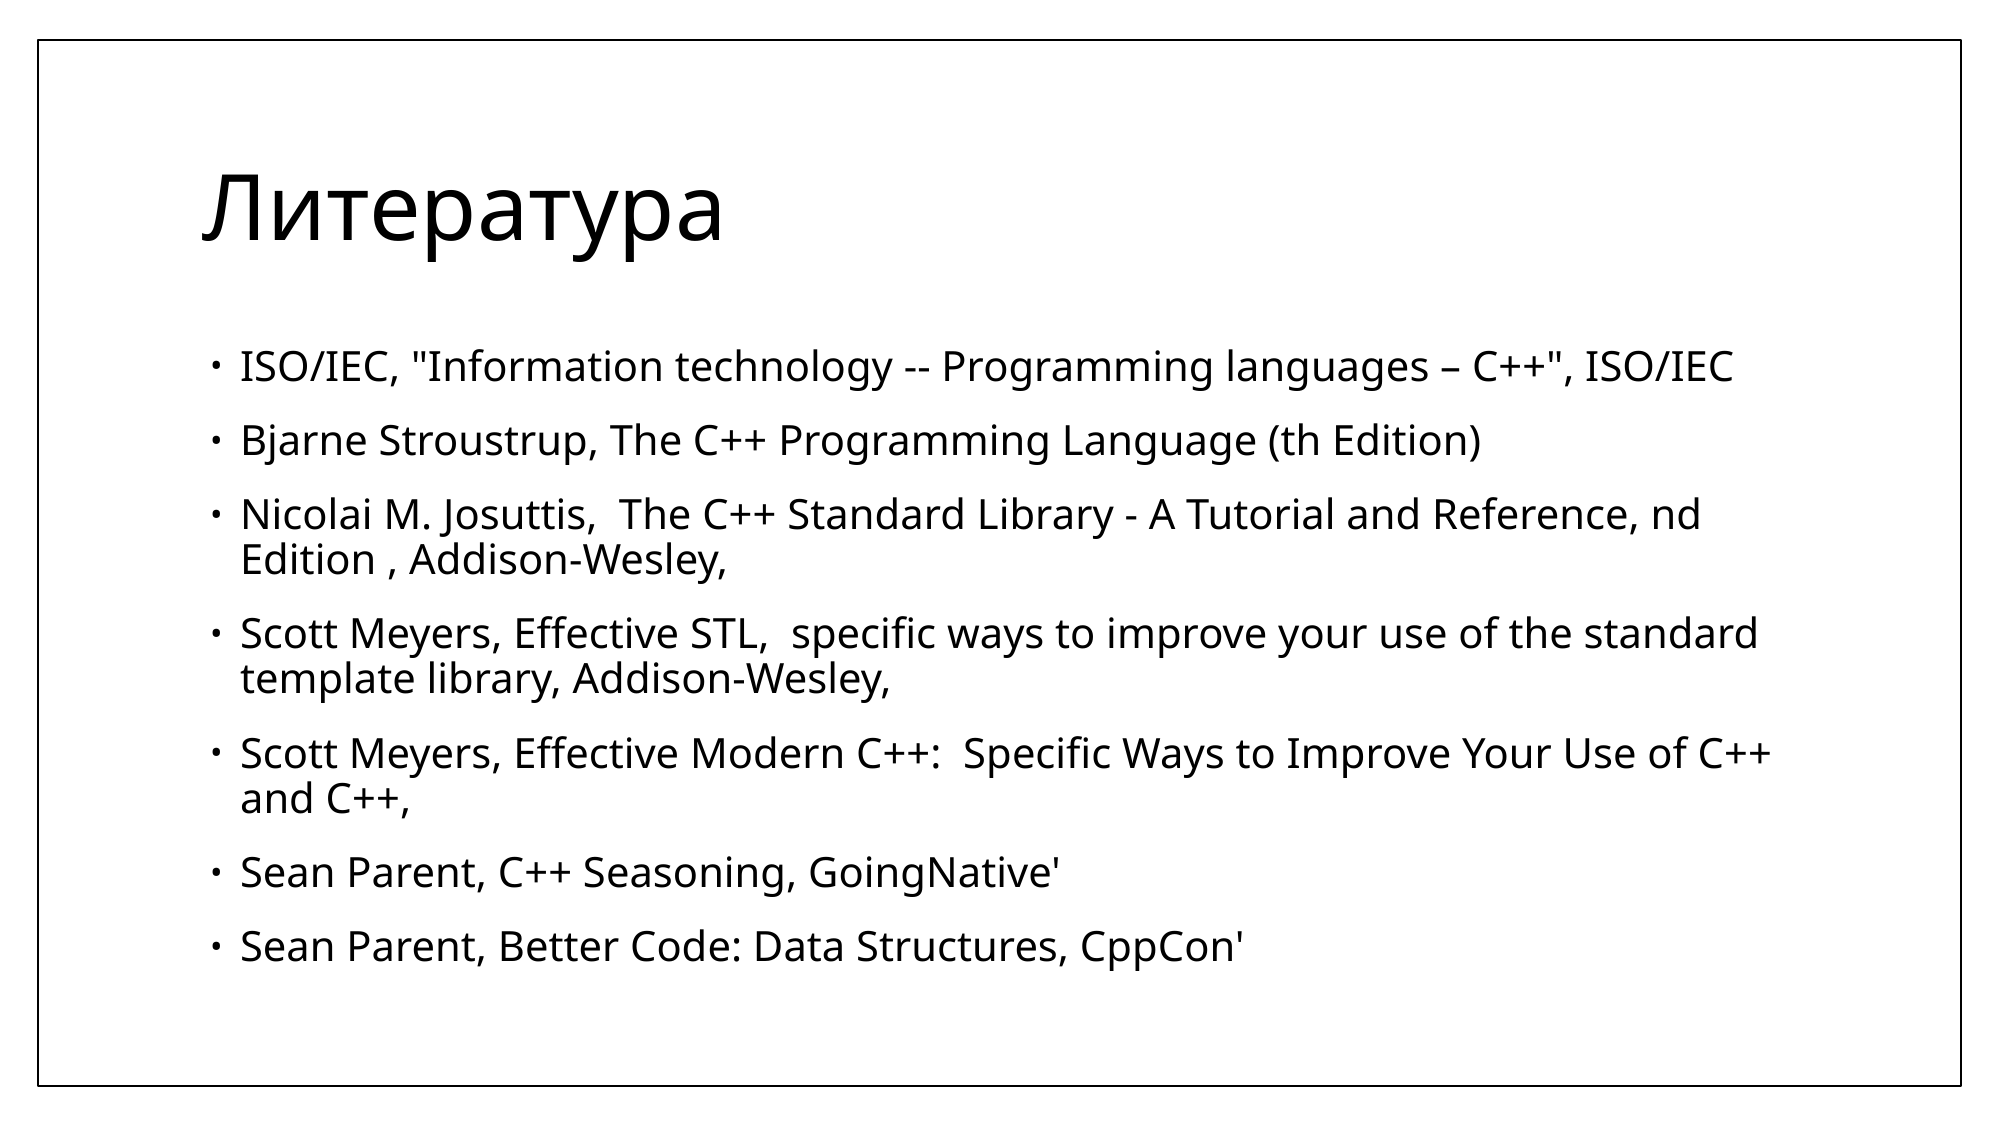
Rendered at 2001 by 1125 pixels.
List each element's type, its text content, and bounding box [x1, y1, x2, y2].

title Литература [187, 99, 1808, 323]
